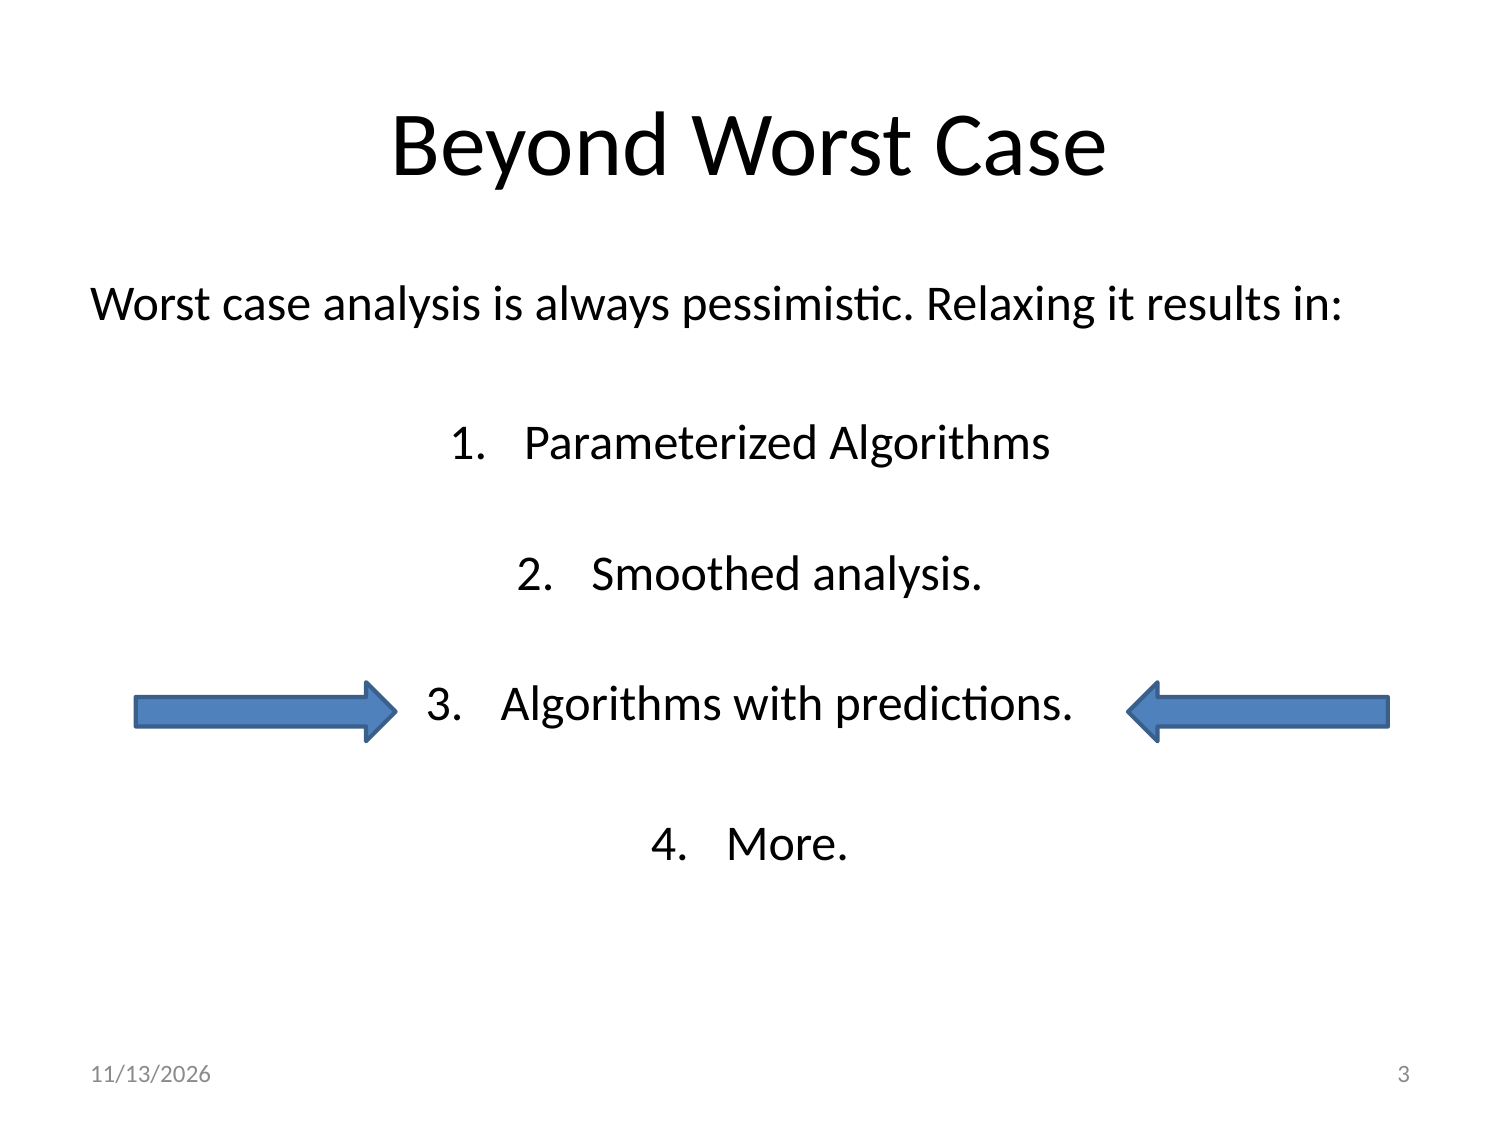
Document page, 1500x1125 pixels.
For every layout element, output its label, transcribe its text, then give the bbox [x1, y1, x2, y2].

text_box [133, 680, 398, 744]
title Beyond Worst Case [75, 45, 1425, 233]
list Worst case analysis is always pessimistic. Relaxing it results in: Parameterized Algorithms Smoothed analysis. Algorithms with predictions. More. [75, 262, 1425, 1005]
slide_number 3 [1074, 1042, 1425, 1103]
text_box [1125, 680, 1390, 744]
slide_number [75, 1042, 425, 1103]
